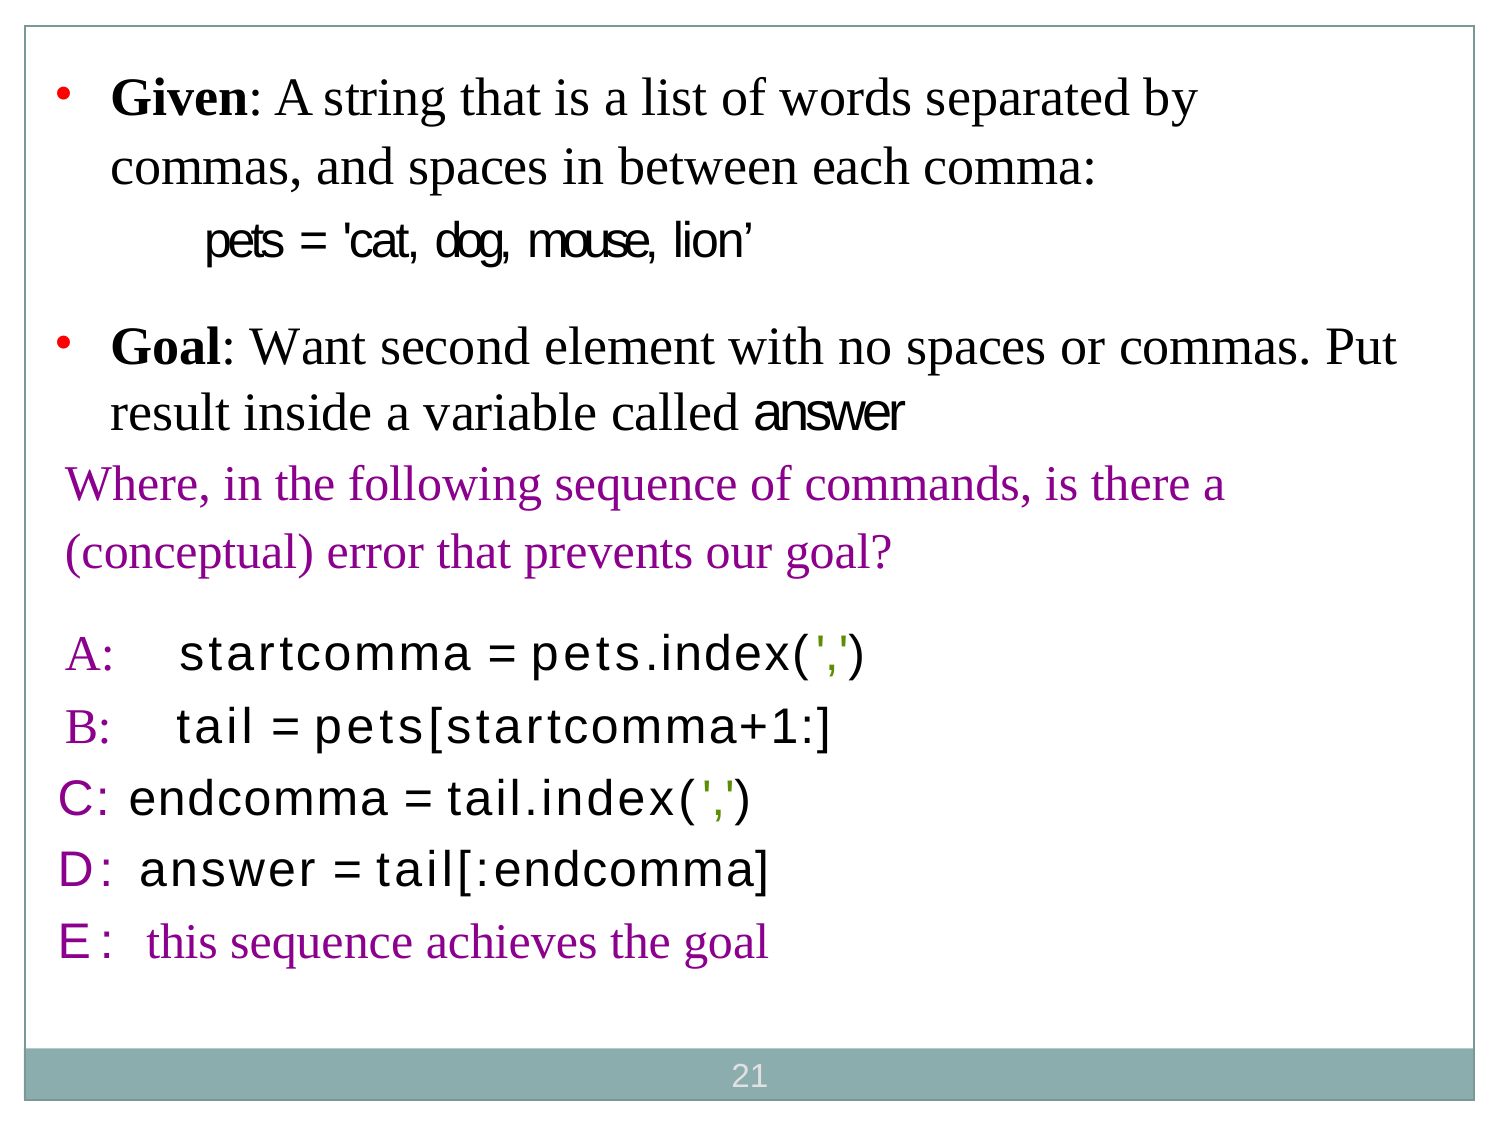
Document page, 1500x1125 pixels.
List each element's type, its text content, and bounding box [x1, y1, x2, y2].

slide_number 21 [699, 1037, 800, 1110]
text_box Given: A string that is a list of words separated by commas, and spaces in between each comma: pets = 'cat, dog, mouse, lion’ Goal: Want second element with no spaces or commas. Put result inside a variable called answer Where, in the following sequence of commands, is there a (conceptual) error that prevents our goal? A: startcomma = pets.index(',') B: tail = pets[startcomma+1:] C: endcomma = tail.index(',') D: answer = tail[:endcomma] E: this sequence achieves the goal [37, 50, 1450, 976]
